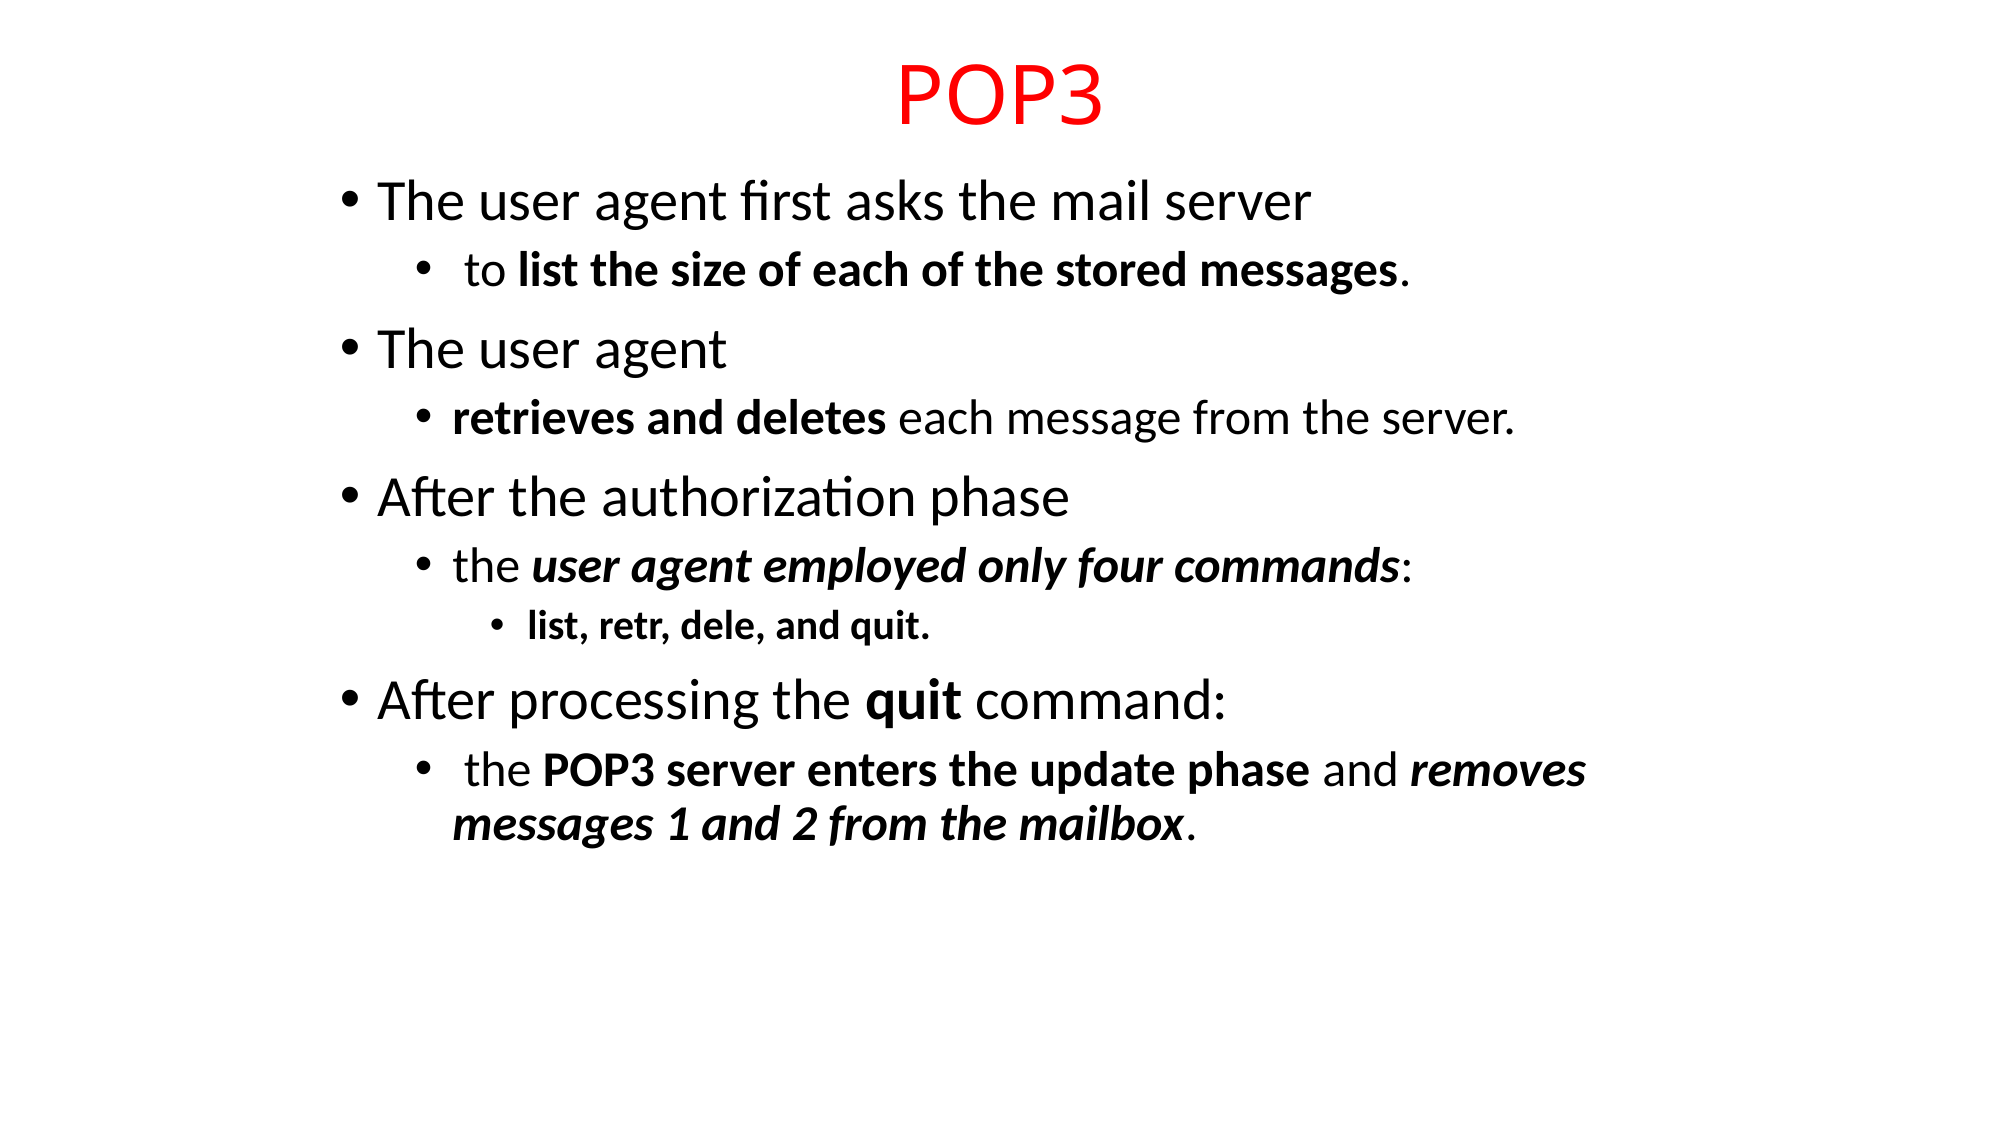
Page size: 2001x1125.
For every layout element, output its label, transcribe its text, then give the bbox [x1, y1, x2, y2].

title POP3 [324, 45, 1675, 150]
list The user agent first asks the mail server to list the size of each of the stored messages. The user agent retrieves and deletes each message from the server. After the authorization phase the user agent employed only four commands: list, retr, dele, and quit. After processing the quit command: the POP3 server enters the update phase and removes messages 1 and 2 from the mailbox. [324, 162, 1675, 1075]
